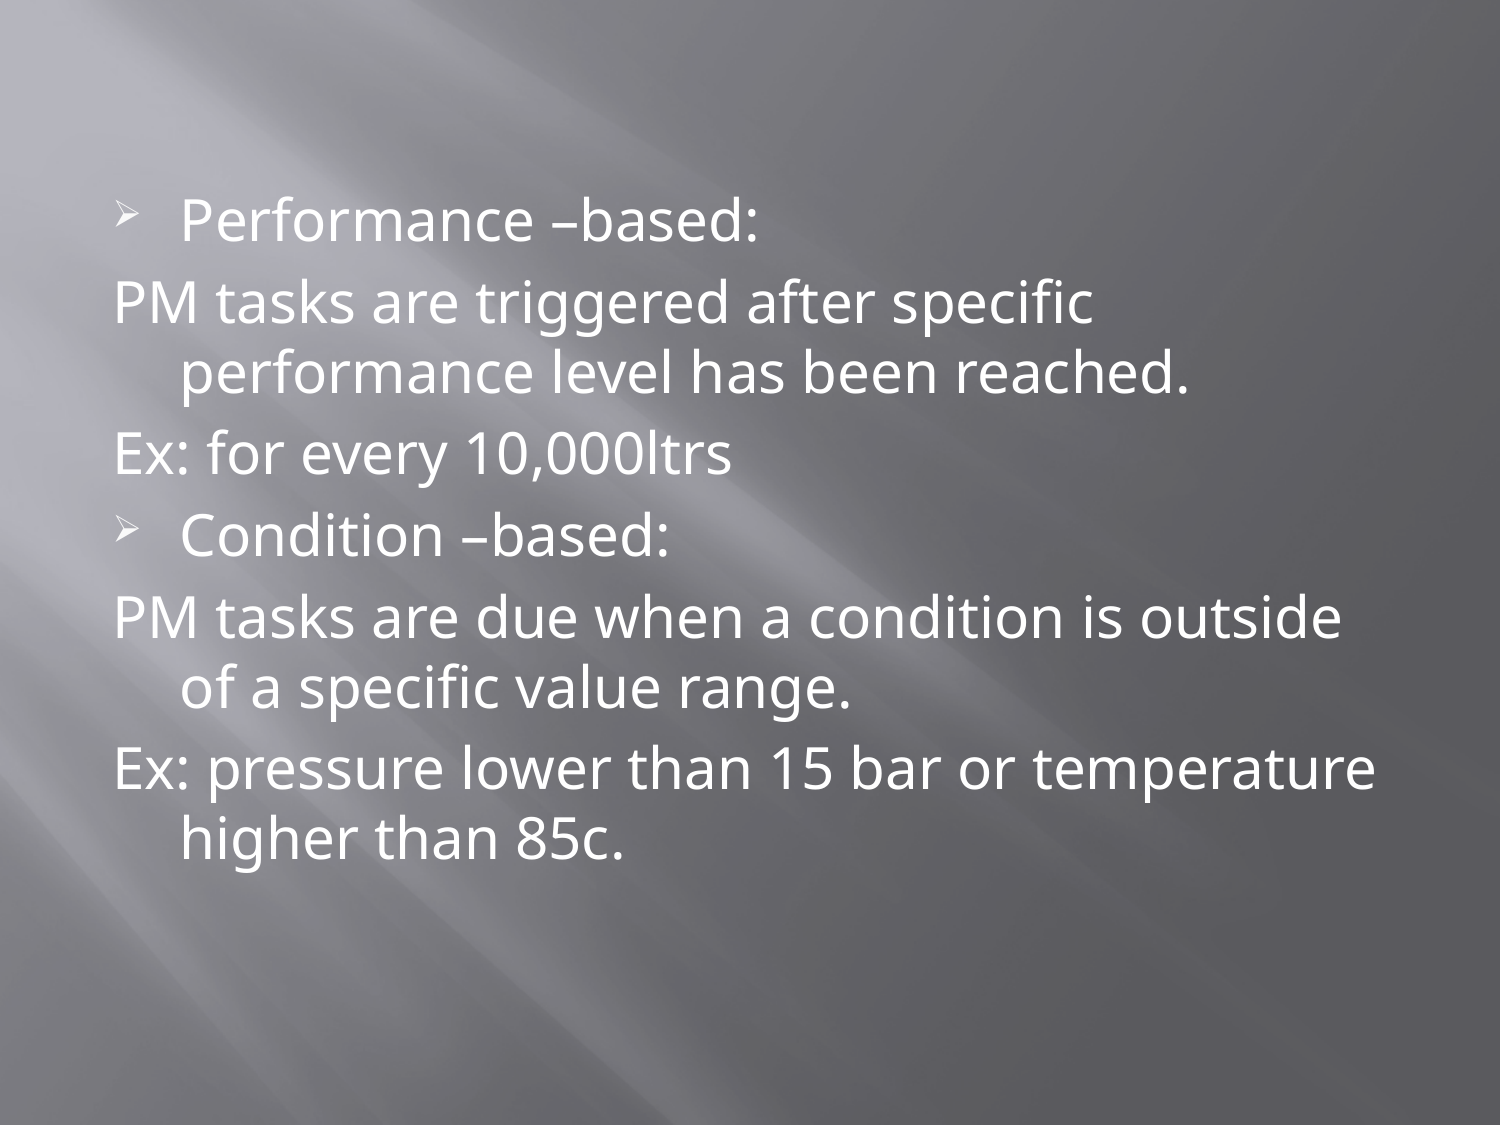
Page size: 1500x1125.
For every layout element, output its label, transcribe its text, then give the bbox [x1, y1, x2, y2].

title [75, 45, 1425, 175]
list Performance –based: PM tasks are triggered after specific performance level has been reached. Ex: for every 10,000ltrs Condition –based: PM tasks are due when a condition is outside of a specific value range. Ex: pressure lower than 15 bar or temperature higher than 85c. [75, 175, 1425, 1035]
